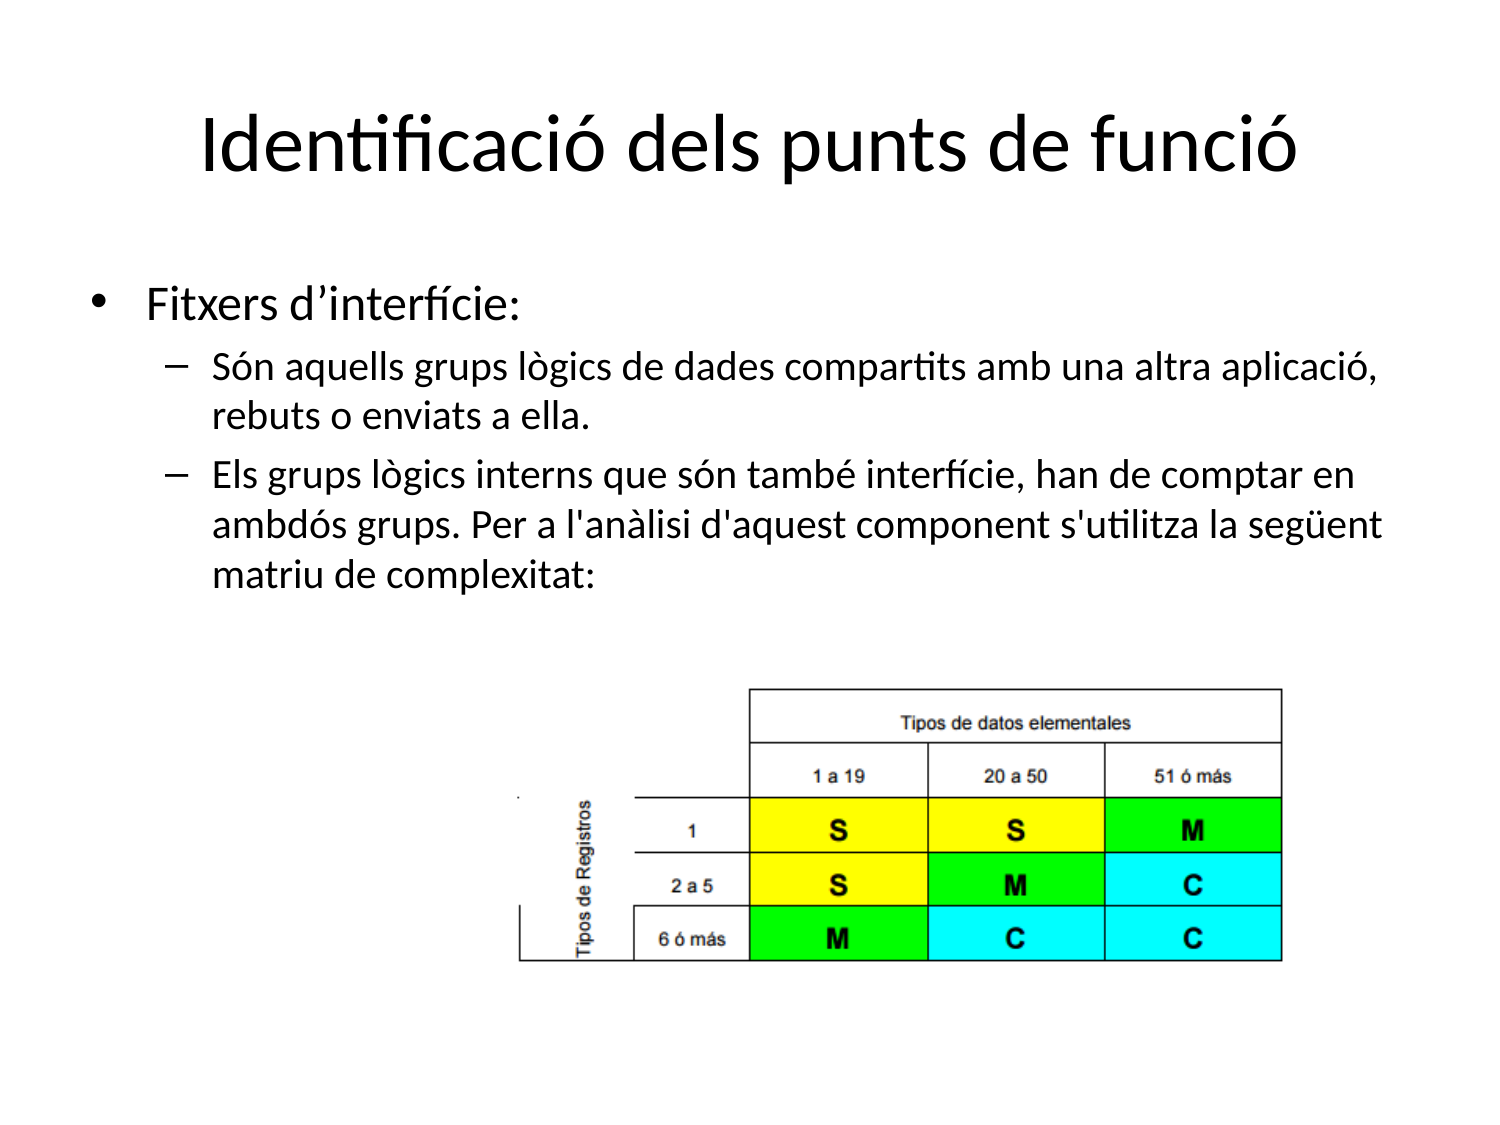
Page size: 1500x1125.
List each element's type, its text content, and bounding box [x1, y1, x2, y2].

list Fitxers d’interfície: Són aquells grups lògics de dades compartits amb una altra aplicació, rebuts o enviats a ella. Els grups lògics interns que són també interfície, han de comptar en ambdós grups. Per a l'anàlisi d'aquest component s'utilitza la següent matriu de complexitat: [75, 262, 1425, 1005]
title Identificació dels punts de funció [75, 45, 1425, 233]
picture [513, 656, 1315, 994]
